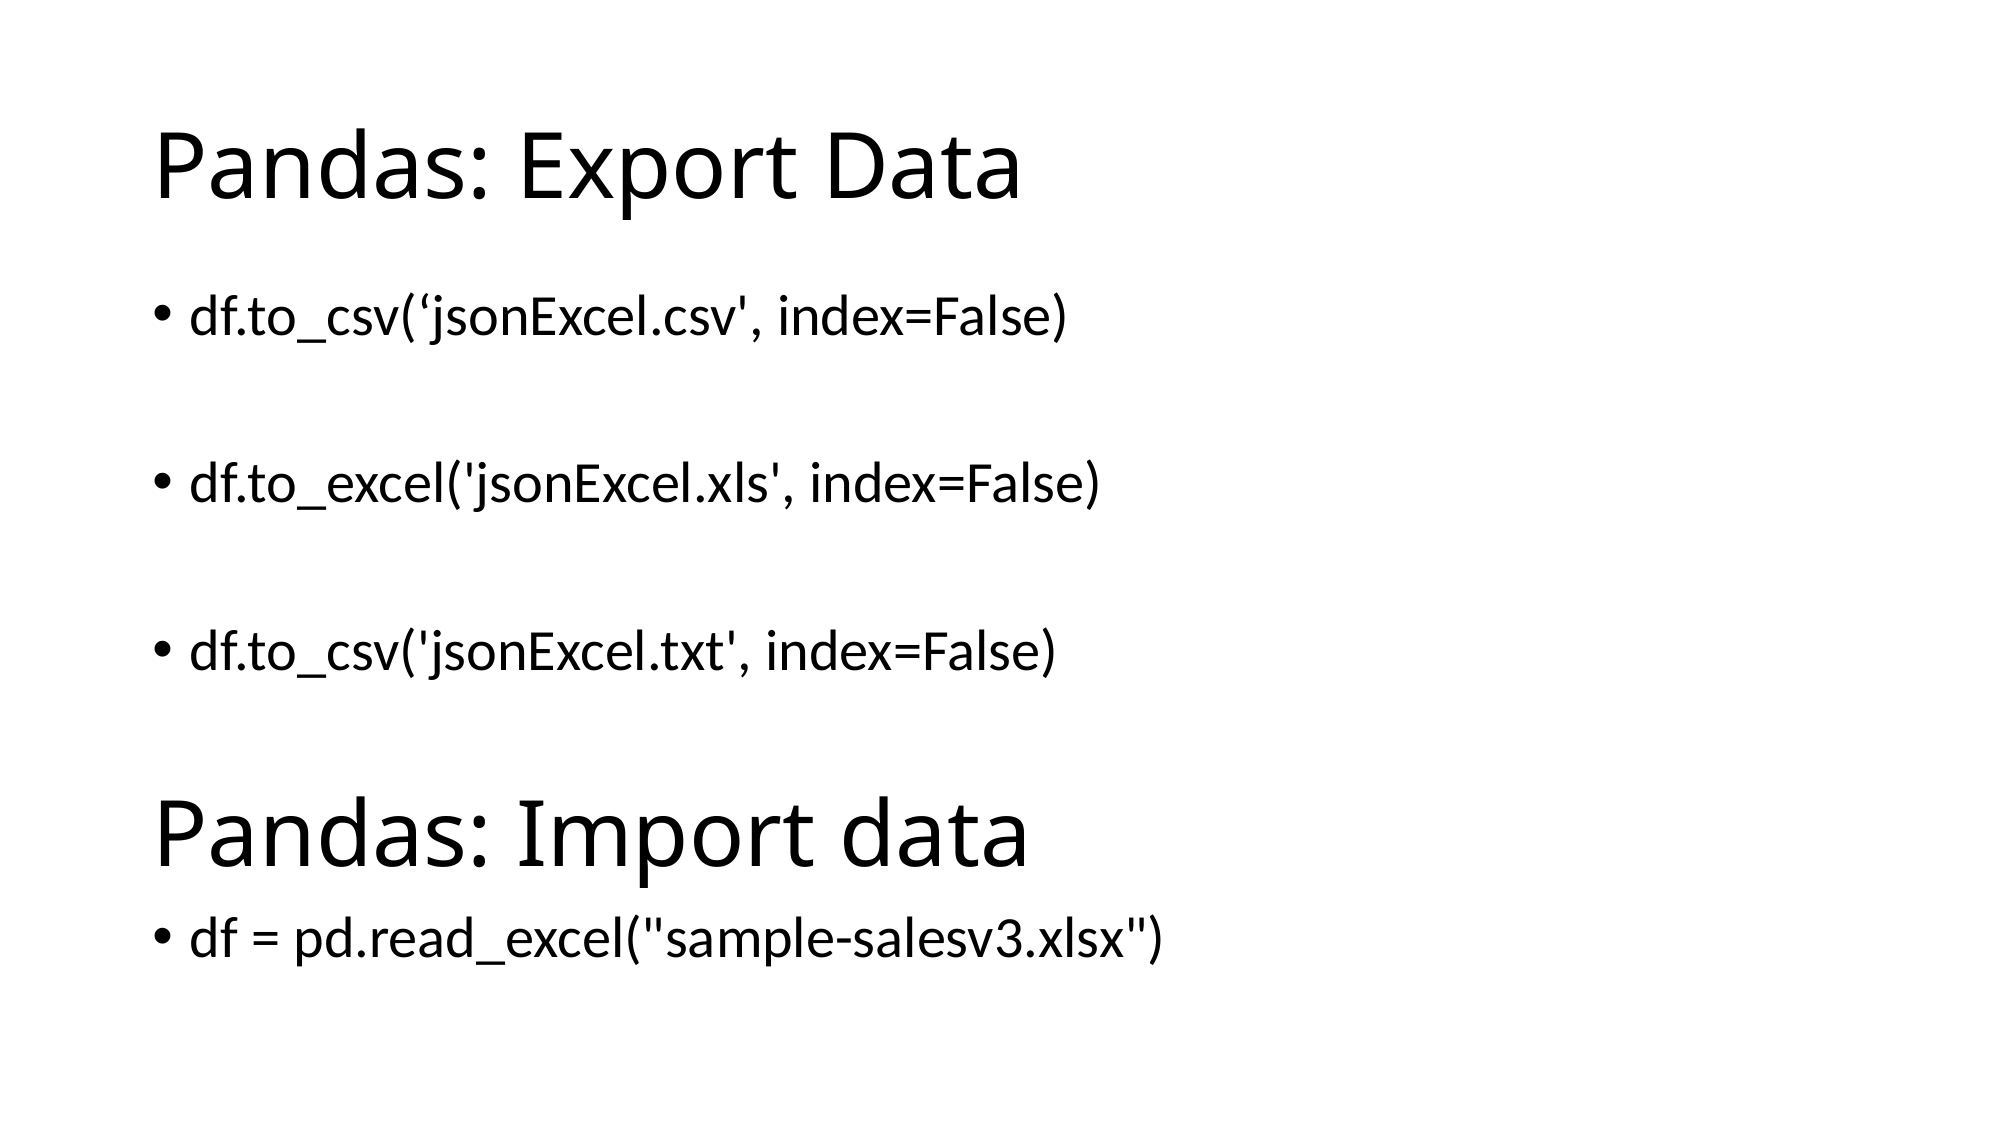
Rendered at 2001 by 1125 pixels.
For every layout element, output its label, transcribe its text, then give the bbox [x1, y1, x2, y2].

title Pandas: Export Data [137, 59, 1863, 277]
list df.to_csv(‘jsonExcel.csv', index=False) df.to_excel('jsonExcel.xls', index=False) df.to_csv('jsonExcel.txt', index=False) Pandas: Import data df = pd.read_excel("sample-salesv3.xlsx") [137, 277, 1863, 1014]
